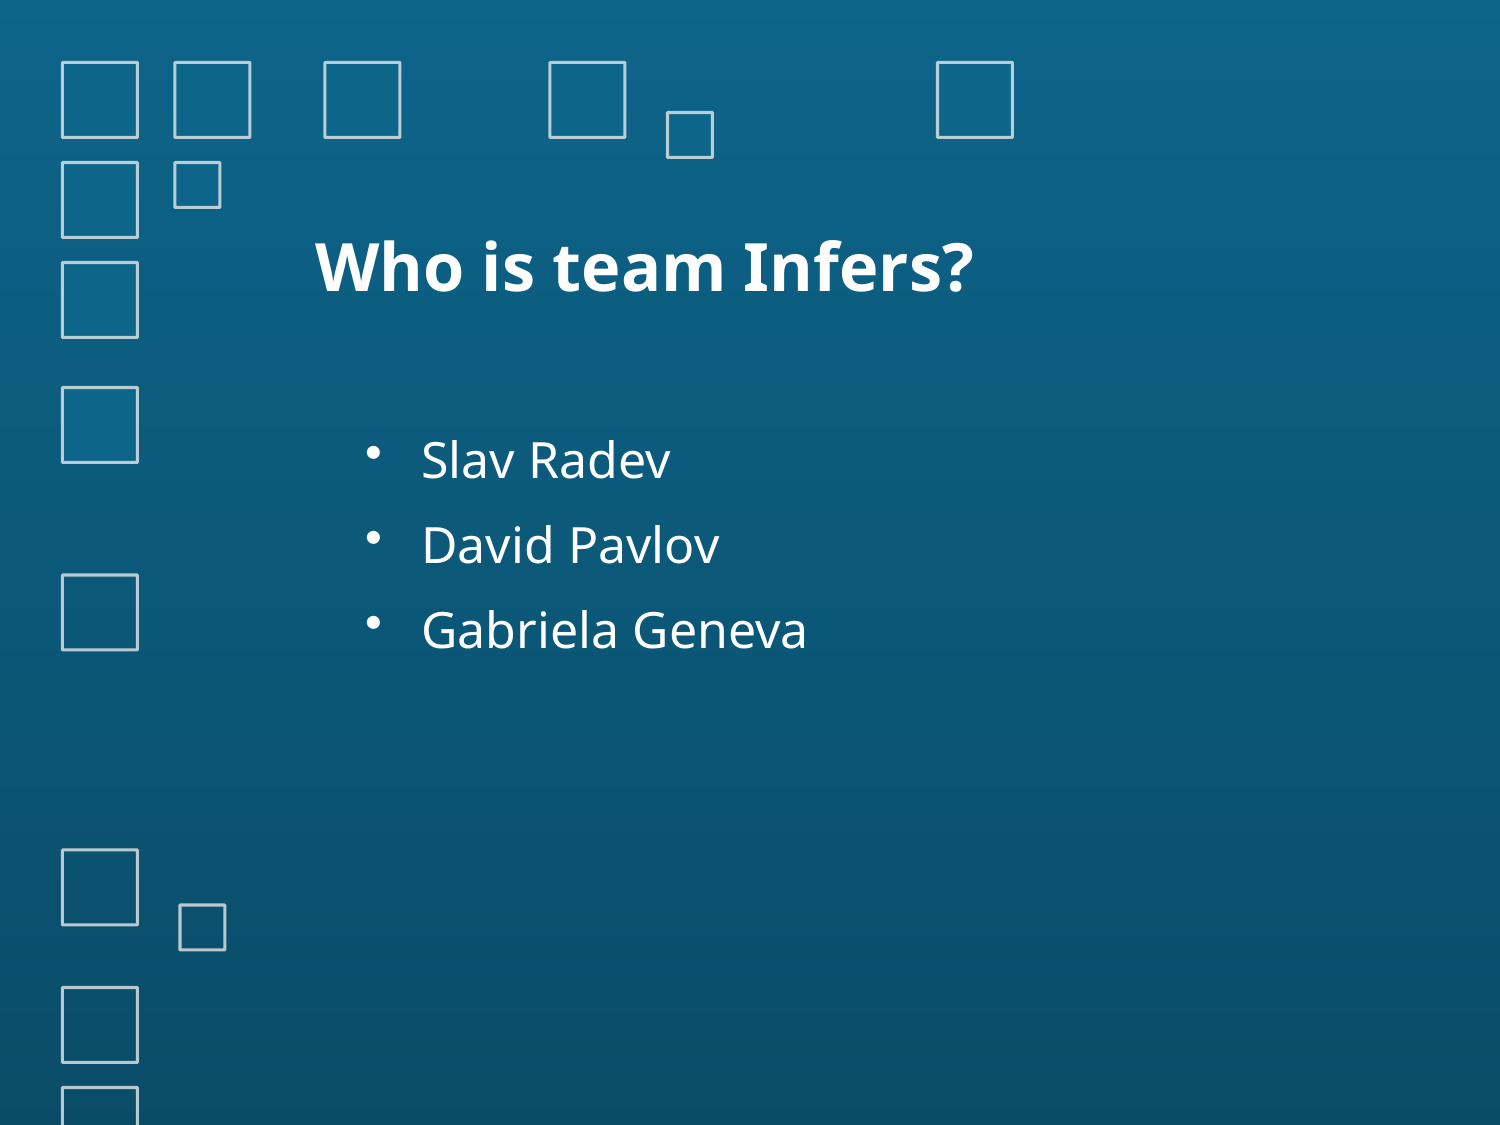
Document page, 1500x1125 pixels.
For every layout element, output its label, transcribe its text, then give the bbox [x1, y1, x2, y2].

list Slav Radev David Pavlov Gabriela Geneva [350, 420, 1388, 1071]
title Who is team Infers? [300, 174, 1388, 313]
